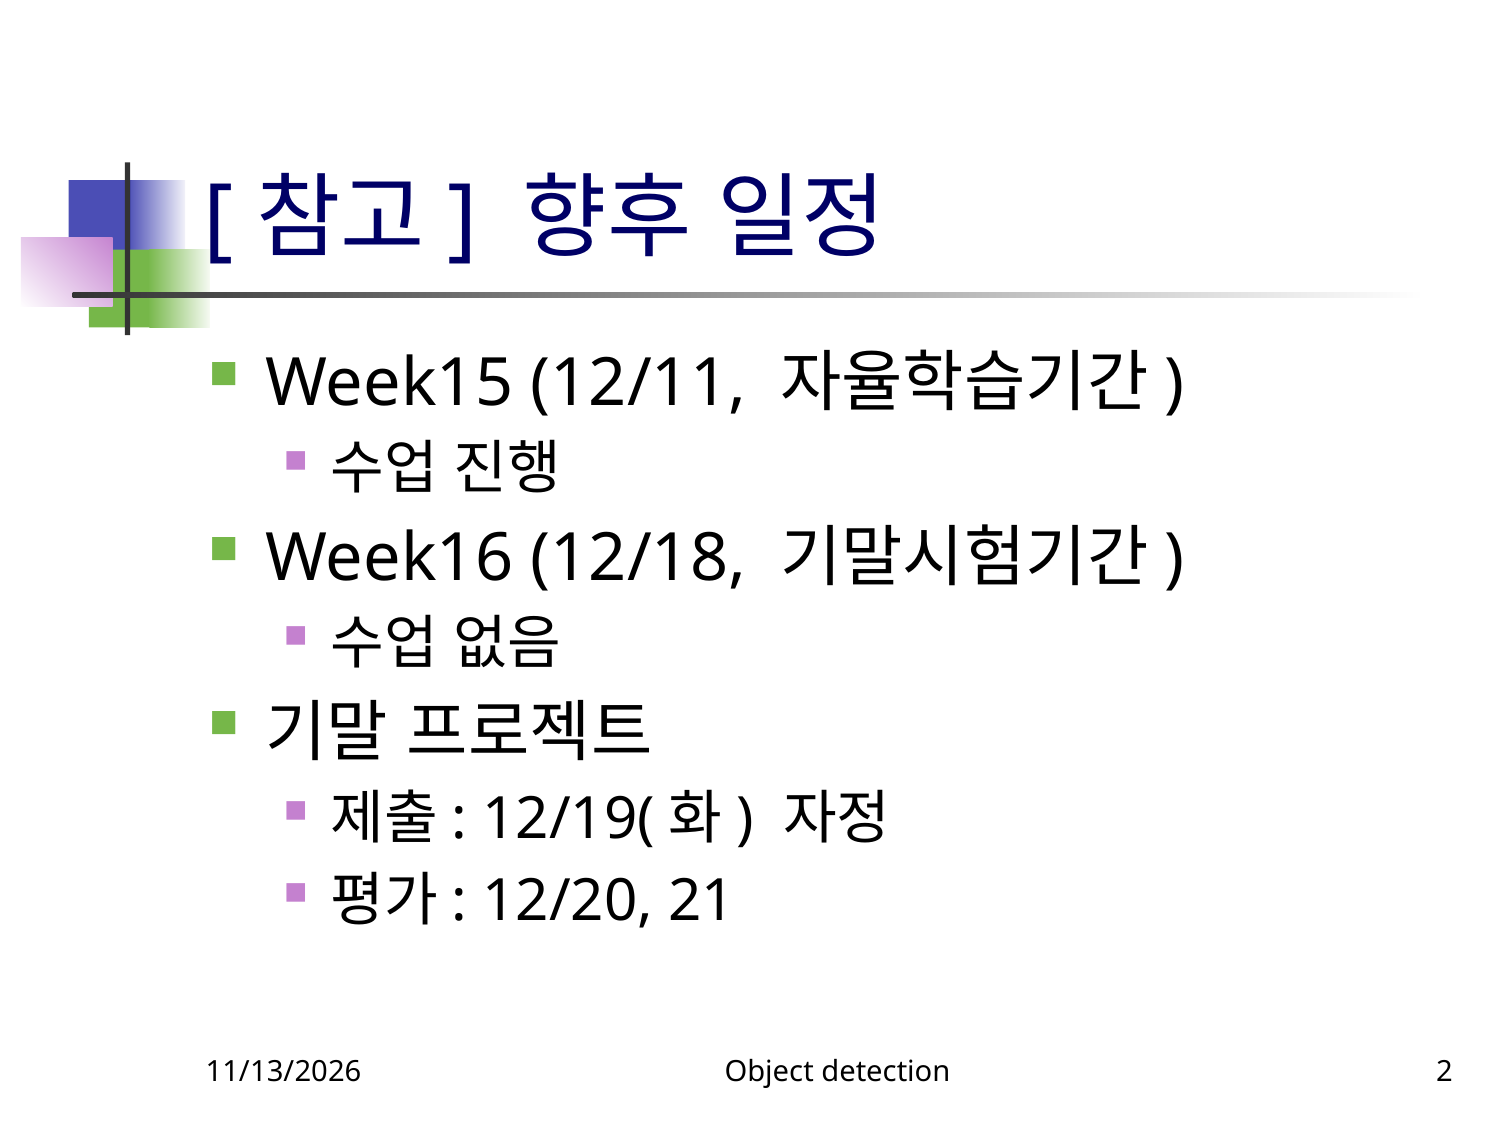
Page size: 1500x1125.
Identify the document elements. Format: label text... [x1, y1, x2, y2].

title [참고] 향후 일정 [188, 35, 1468, 275]
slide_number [190, 1024, 504, 1100]
footer Object detection [600, 1024, 1075, 1100]
slide_number 2 [1155, 1024, 1468, 1100]
list Week15 (12/11, 자율학습기간) 수업 진행 Week16 (12/18, 기말시험기간) 수업 없음 기말 프로젝트 제출: 12/19(화) 자정 평가: 12/20, 21 [193, 331, 1469, 1006]
